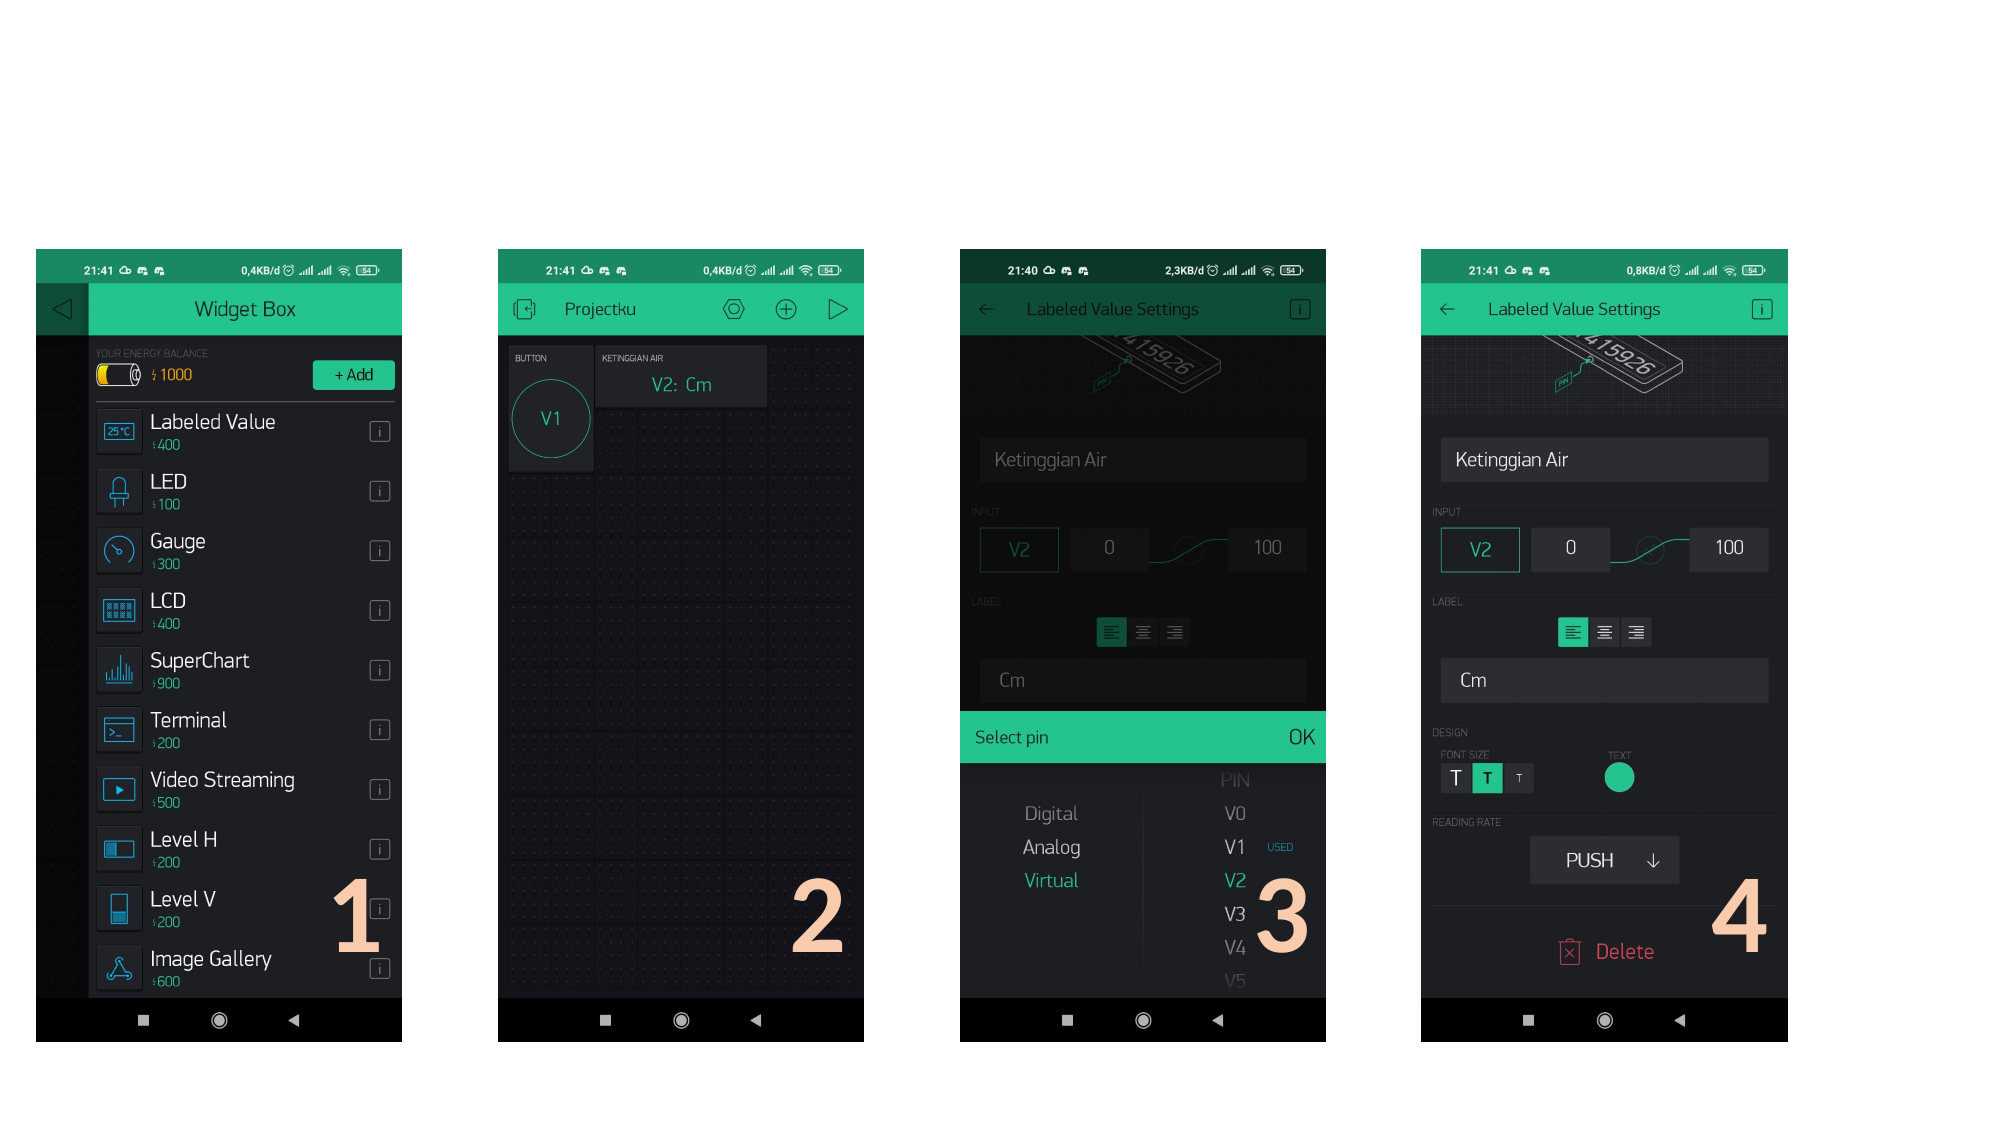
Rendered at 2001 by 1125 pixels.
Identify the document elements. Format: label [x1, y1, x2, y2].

picture [36, 249, 402, 1042]
picture [498, 249, 864, 1042]
picture [1421, 249, 1788, 1042]
picture [960, 249, 1326, 1042]
